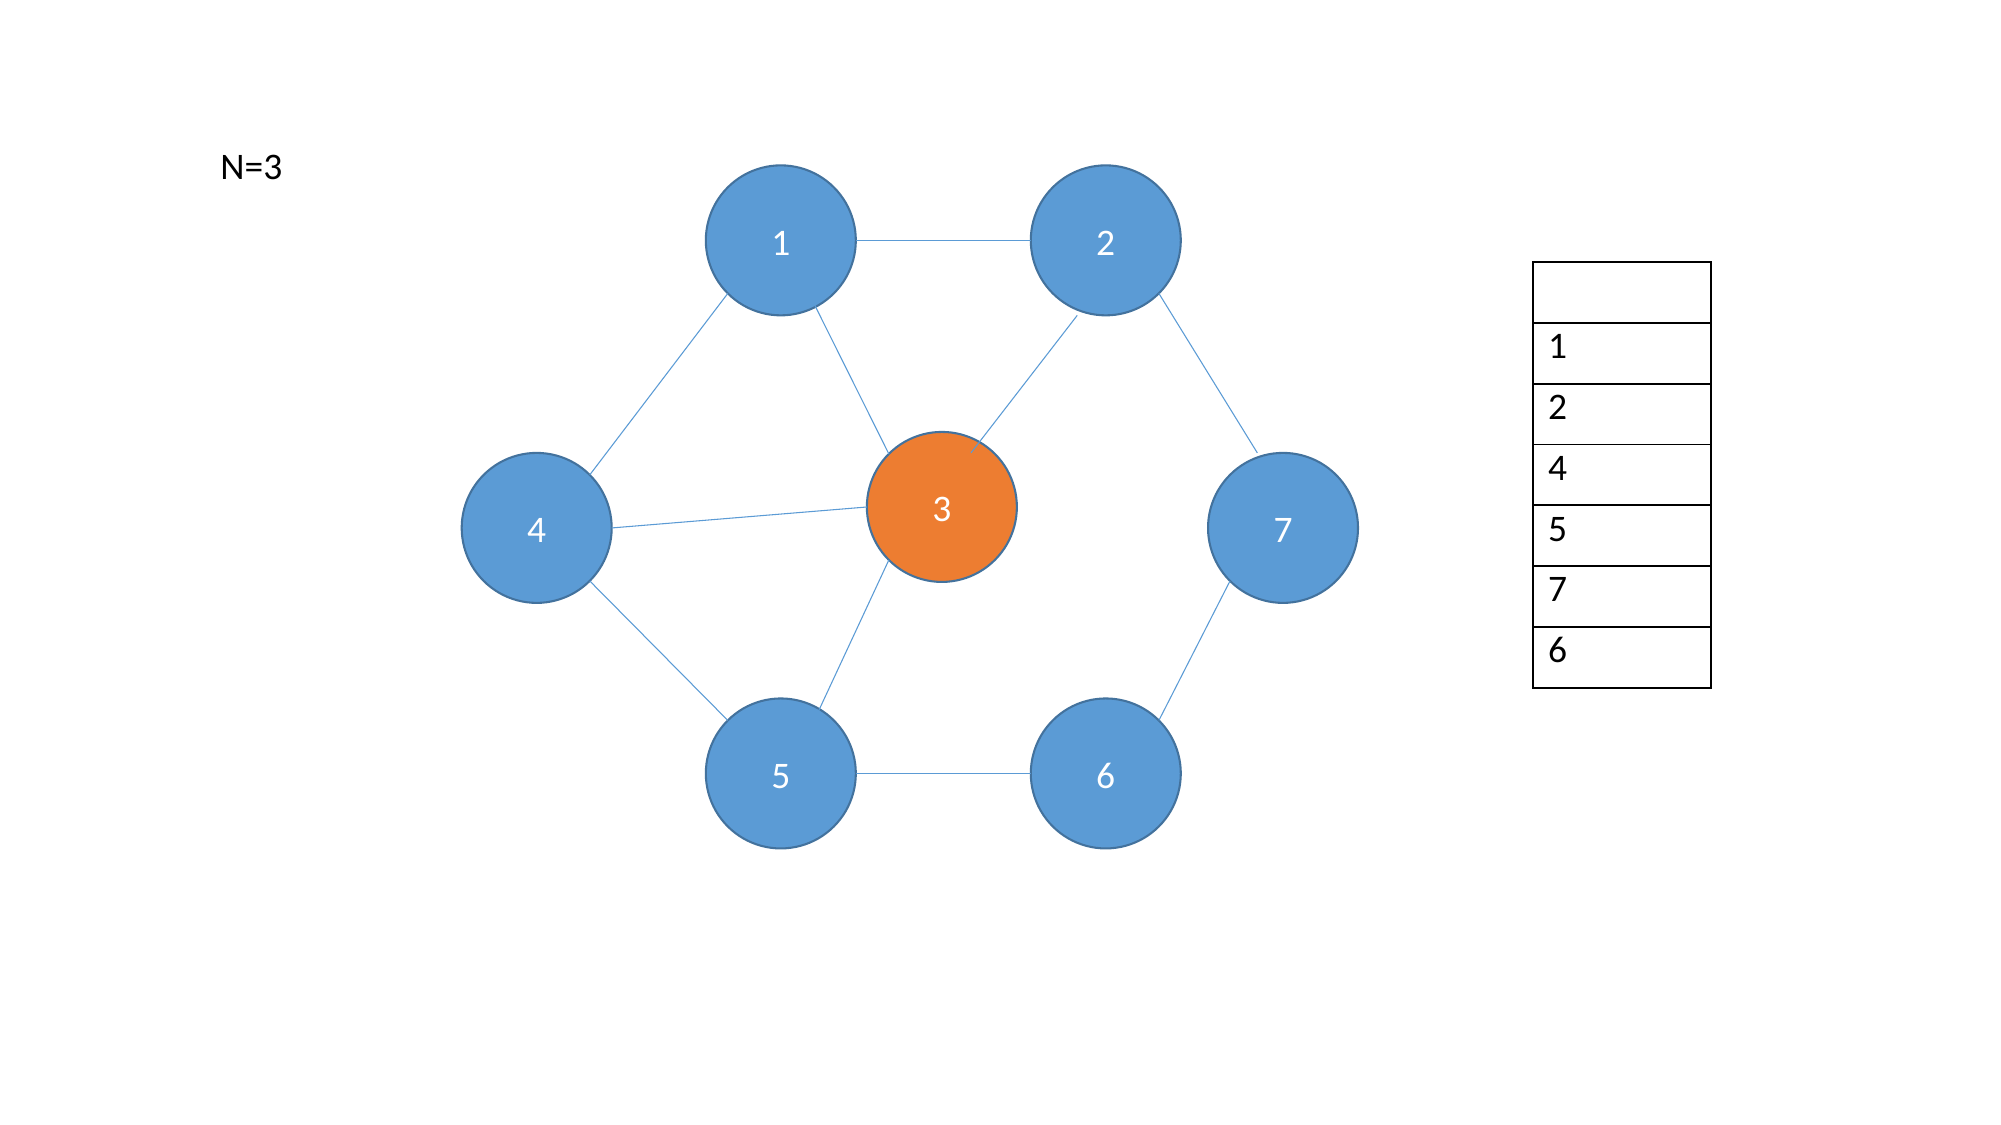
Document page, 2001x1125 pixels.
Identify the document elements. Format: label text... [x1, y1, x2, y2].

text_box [589, 293, 728, 475]
text_box 2 [1029, 164, 1182, 317]
text_box 3 [865, 430, 1018, 583]
text_box 6 [1029, 697, 1182, 850]
text_box 7 [1206, 451, 1360, 604]
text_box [814, 559, 889, 721]
text_box 4 [460, 451, 613, 604]
table_cell 1 [1534, 324, 1710, 383]
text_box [611, 506, 867, 528]
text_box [971, 315, 1078, 453]
table_header [1534, 263, 1710, 322]
table_cell 4 [1534, 445, 1710, 504]
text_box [589, 580, 728, 721]
table_cell 5 [1534, 506, 1710, 565]
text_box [1158, 293, 1258, 453]
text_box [1158, 580, 1231, 721]
table_cell 6 [1534, 628, 1710, 687]
text_box N=3 [205, 134, 298, 195]
table_cell 7 [1534, 567, 1710, 626]
table_cell 2 [1534, 385, 1710, 444]
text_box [814, 303, 889, 454]
text_box 1 [704, 164, 857, 317]
text_box 5 [704, 697, 857, 850]
